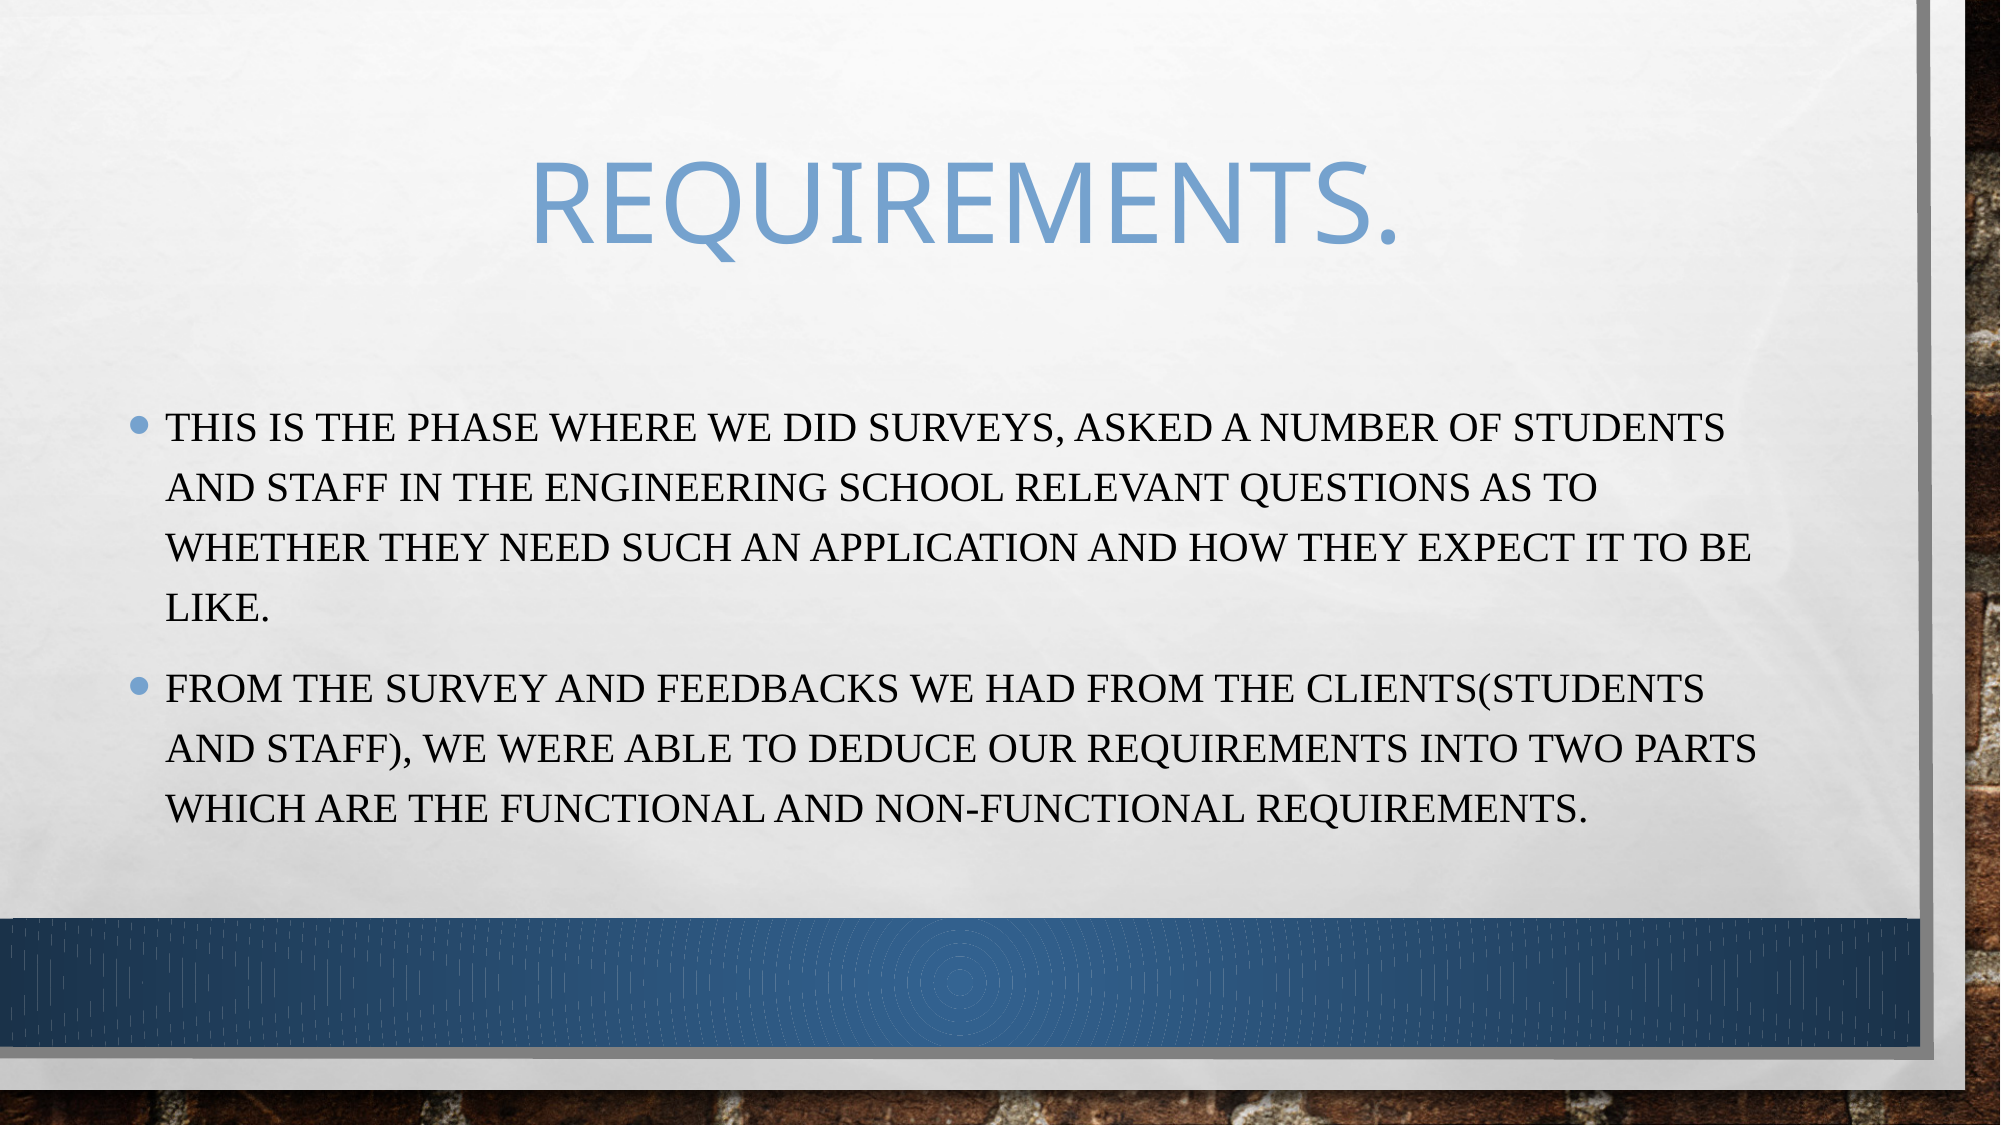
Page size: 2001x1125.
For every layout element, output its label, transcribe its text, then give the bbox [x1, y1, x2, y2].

list THIS IS THE PHASE WHERE WE DID SURVEYS, ASKED A NUMBER OF STUDENTS AND STAFF IN THE ENGINEERING SCHOOL RELEVANT QUESTIONS AS TO WHETHER THEY NEED SUCH AN APPLICATION AND HOW THEY EXPECT IT TO BE LIKE. FROM THE SURVEY AND FEEDBACKS WE HAD FROM THE CLIENTS(STUDENTS AND STAFF), WE WERE ABLE TO DEDUCE OUR REQUIREMENTS INTO TWO PARTS WHICH ARE THE FUNCTIONAL AND NON-FUNCTIONAL REQUIREMENTS. [112, 338, 1818, 882]
picture [0, 0, 2000, 1125]
title REQUIREMENTS. [112, 112, 1818, 302]
